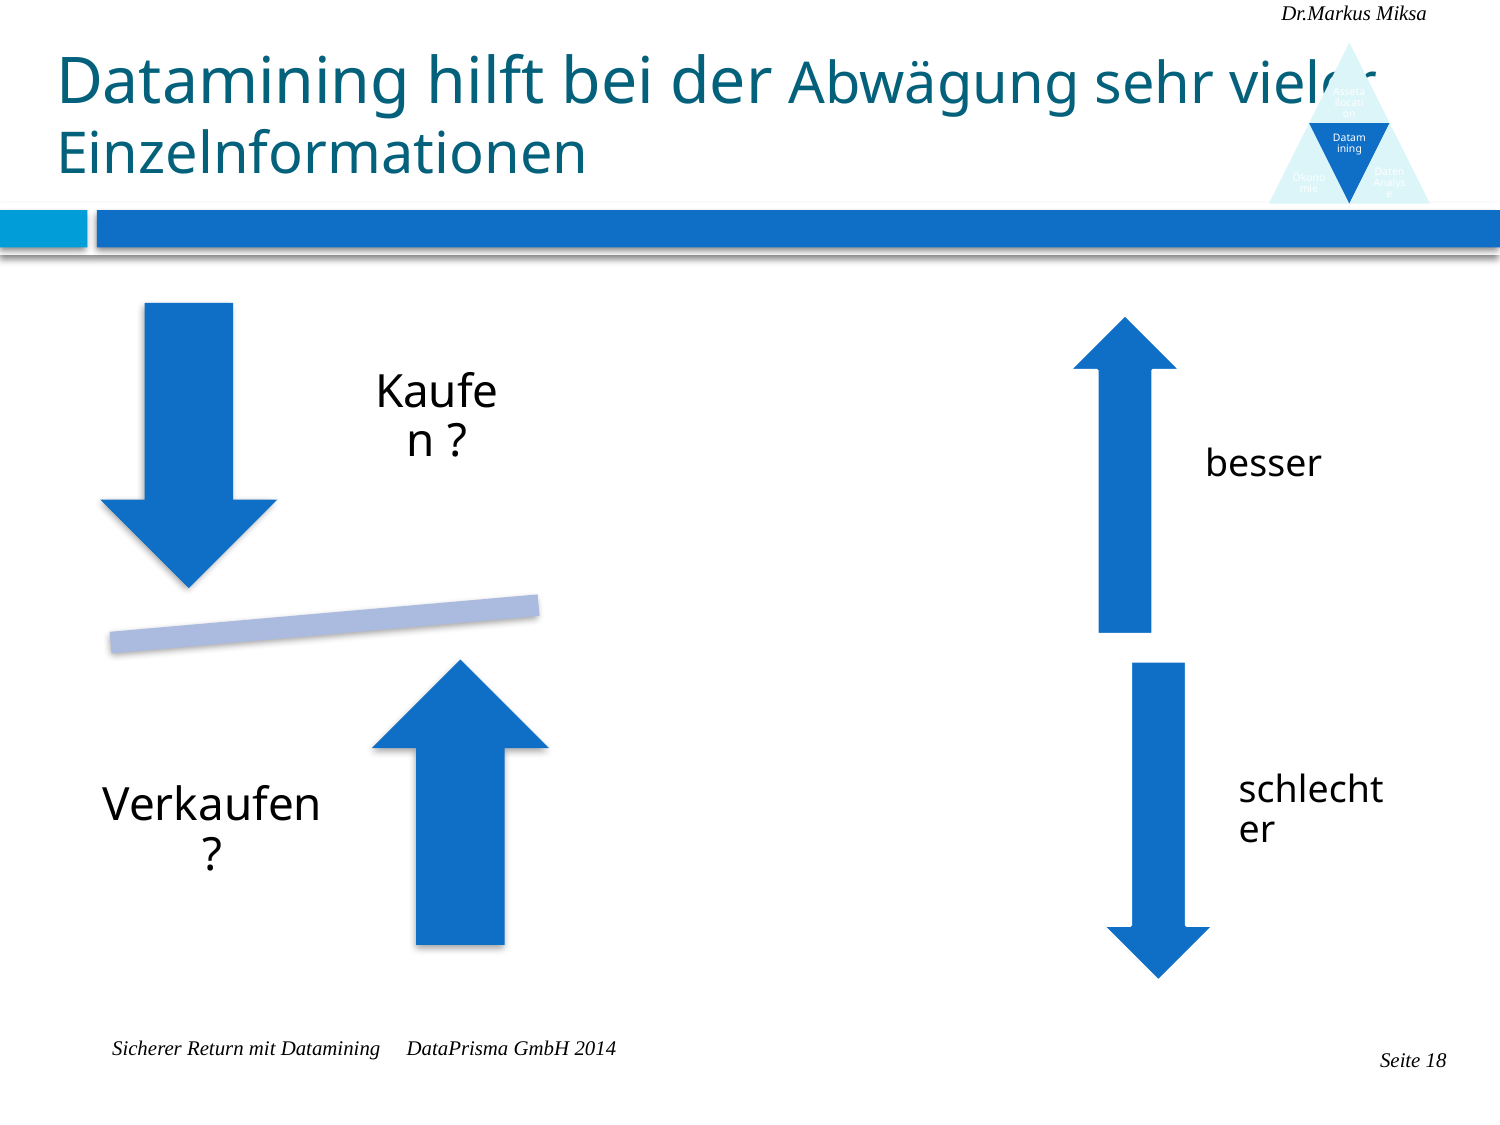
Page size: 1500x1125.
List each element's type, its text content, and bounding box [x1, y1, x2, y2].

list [29, 266, 621, 981]
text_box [1198, 42, 1500, 204]
title Datamining hilft bei der Abwägung sehr vieler Einzelnformationen [41, 30, 1441, 194]
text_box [1068, 314, 1408, 982]
